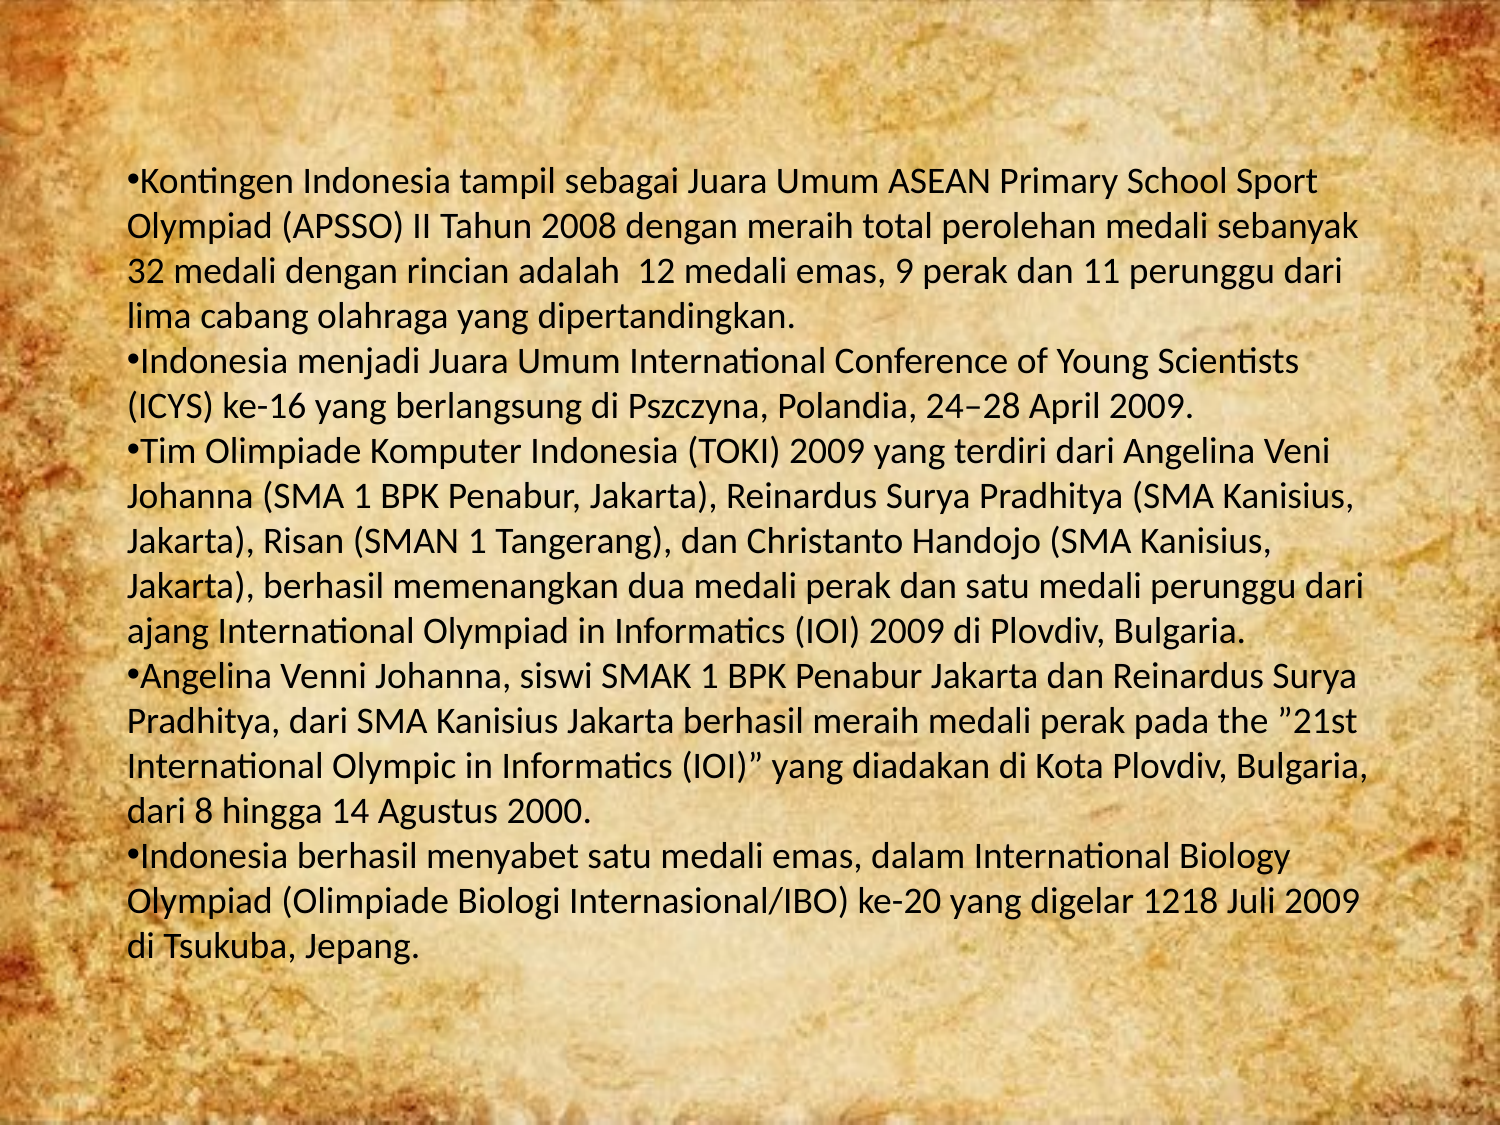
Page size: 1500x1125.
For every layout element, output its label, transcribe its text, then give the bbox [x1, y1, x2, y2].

text_box Kontingen Indonesia tampil sebagai Juara Umum ASEAN Primary School Sport Olympiad (APSSO) II Tahun 2008 dengan meraih total perolehan medali sebanyak 32 medali dengan rincian adalah 12 medali emas, 9 perak dan 11 perunggu dari lima cabang olahraga yang dipertandingkan. Indonesia menjadi Juara Umum International Conference of Young Scientists (ICYS) ke-16 yang berlangsung di Pszczyna, Polandia, 24–28 April 2009. Tim Olimpiade Komputer Indonesia (TOKI) 2009 yang terdiri dari Angelina Veni Johanna (SMA 1 BPK Penabur, Jakarta), Reinardus Surya Pradhitya (SMA Kanisius, Jakarta), Risan (SMAN 1 Tangerang), dan Christanto Handojo (SMA Kanisius, Jakarta), berhasil memenangkan dua medali perak dan satu medali perunggu dari ajang International Olympiad in Informatics (IOI) 2009 di Plovdiv, Bulgaria. Angelina Venni Johanna, siswi SMAK 1 BPK Penabur Jakarta dan Reinardus Surya Pradhitya, dari SMA Kanisius Jakarta berhasil meraih medali perak pada the ”21st International Olympic in Informatics (IOI)” yang diadakan di Kota Plovdiv, Bulgaria, dari 8 hingga 14 Agustus 2000. Indonesia berhasil menyabet satu medali emas, dalam International Biology Olympiad (Olimpiade Biologi Internasional/IBO) ke-20 yang digelar 1218 Juli 2009 di Tsukuba, Jepang. [112, 148, 1388, 974]
picture [0, 0, 1500, 1125]
